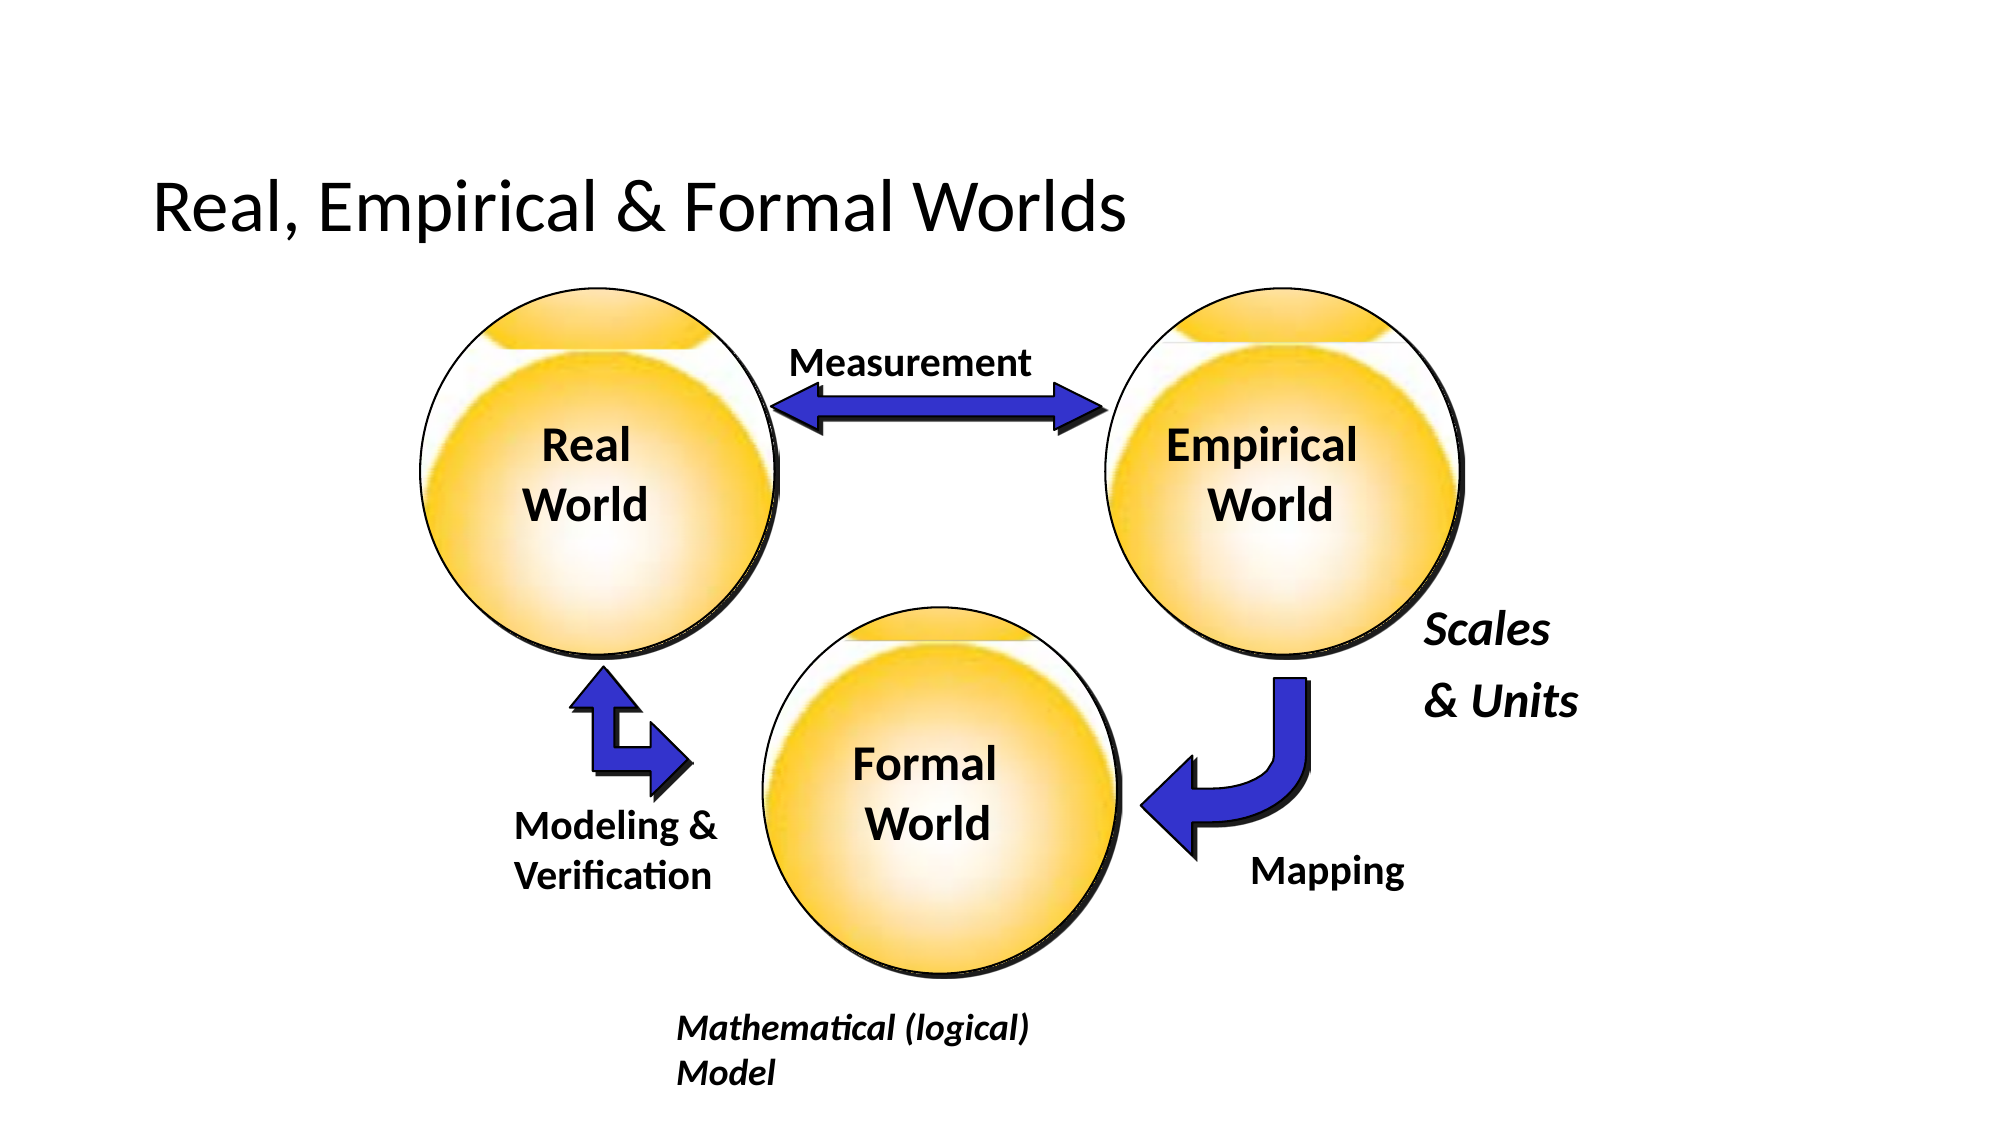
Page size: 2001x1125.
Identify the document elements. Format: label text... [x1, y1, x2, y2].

text_box Mathematical (logical) Model [659, 995, 1116, 1100]
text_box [419, 287, 1607, 980]
title Real, Empirical & Formal Worlds [137, 136, 1863, 278]
